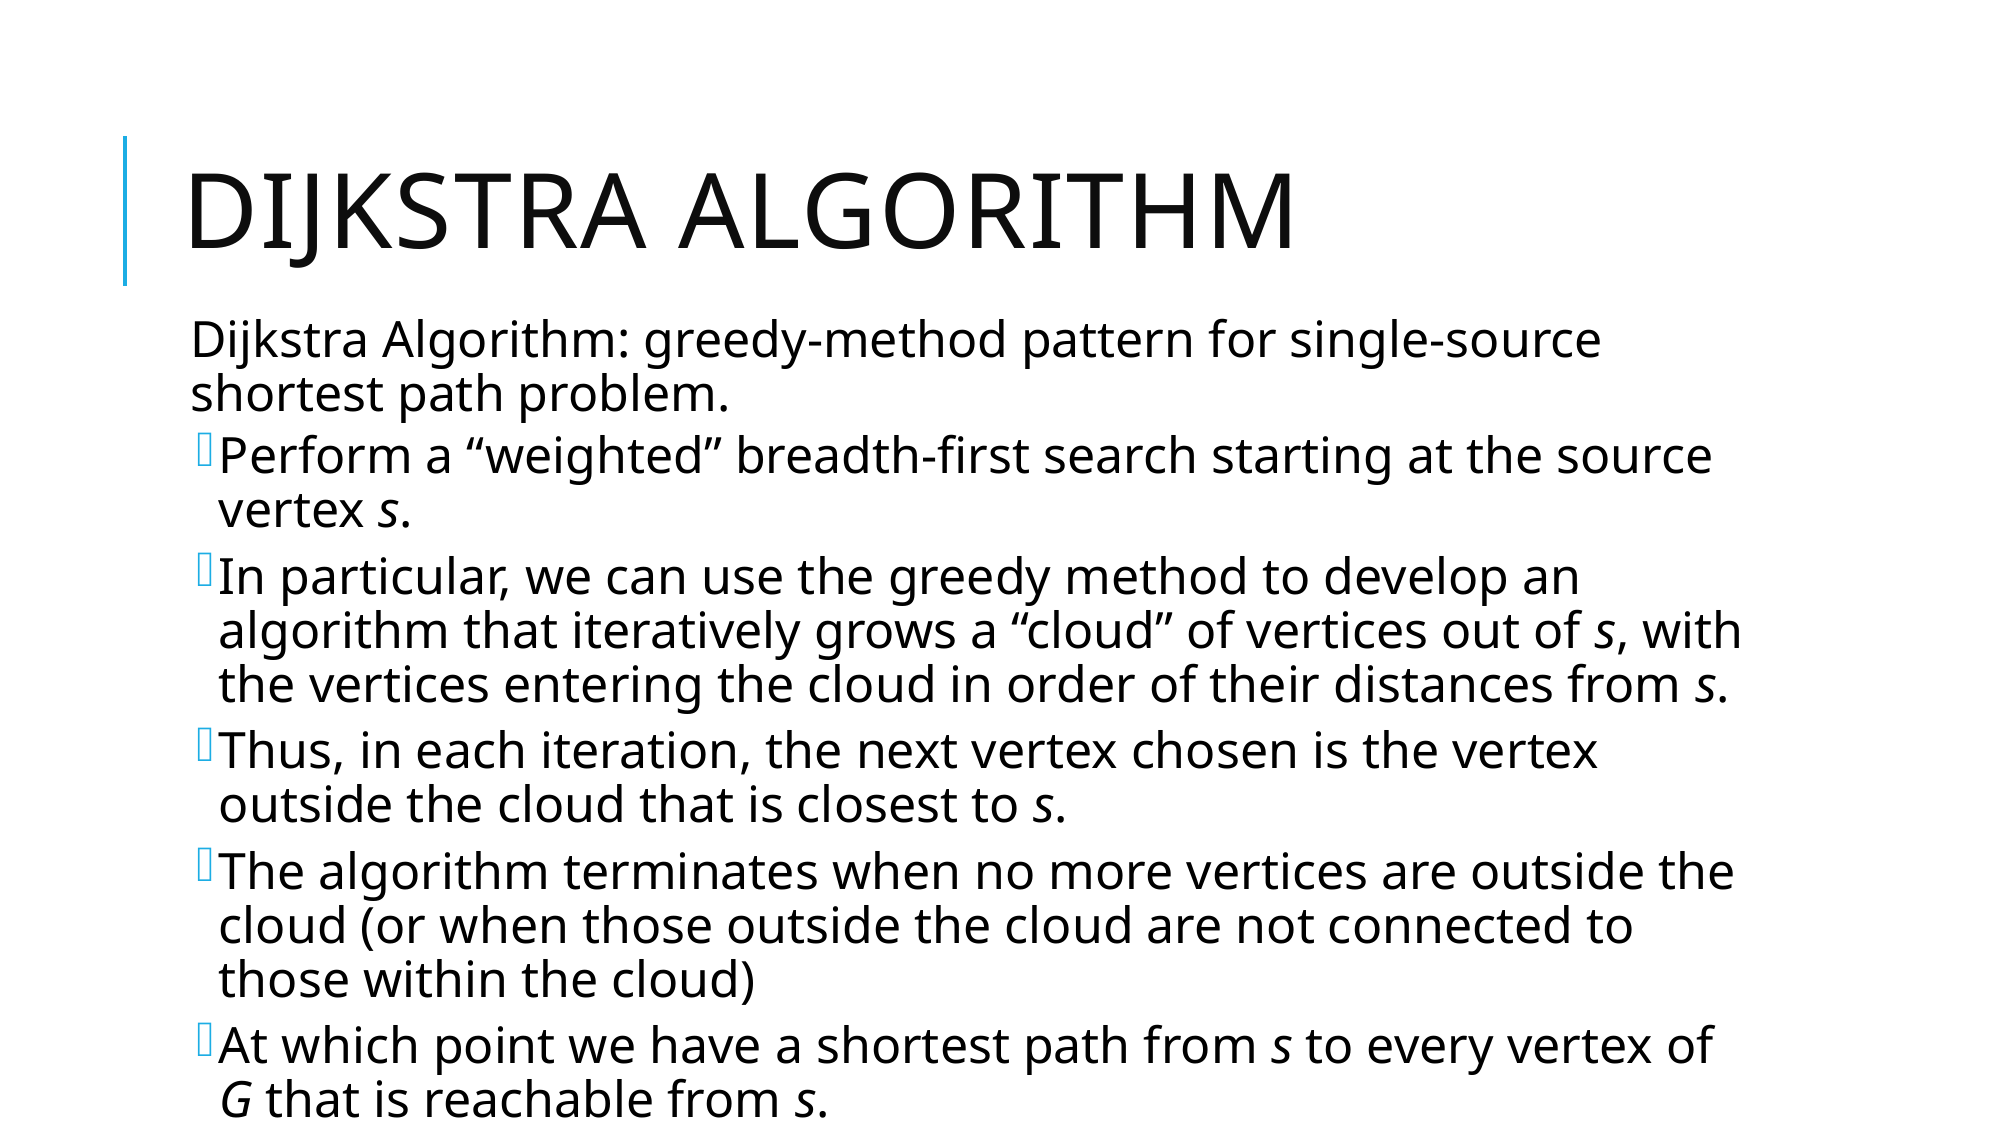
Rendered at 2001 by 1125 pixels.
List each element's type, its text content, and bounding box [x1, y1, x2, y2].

list Dijkstra Algorithm: greedy-method pattern for single-source shortest path problem. Perform a “weighted” breadth-first search starting at the source vertex s. In particular, we can use the greedy method to develop an algorithm that iteratively grows a “cloud” of vertices out of s, with the vertices entering the cloud in order of their distances from s. Thus, in each iteration, the next vertex chosen is the vertex outside the cloud that is closest to s. The algorithm terminates when no more vertices are outside the cloud (or when those outside the cloud are not connected to those within the cloud) At which point we have a shortest path from s to every vertex of G that is reachable from s. [167, 306, 1763, 1035]
title Dijkstra algorithm [167, 96, 1763, 306]
